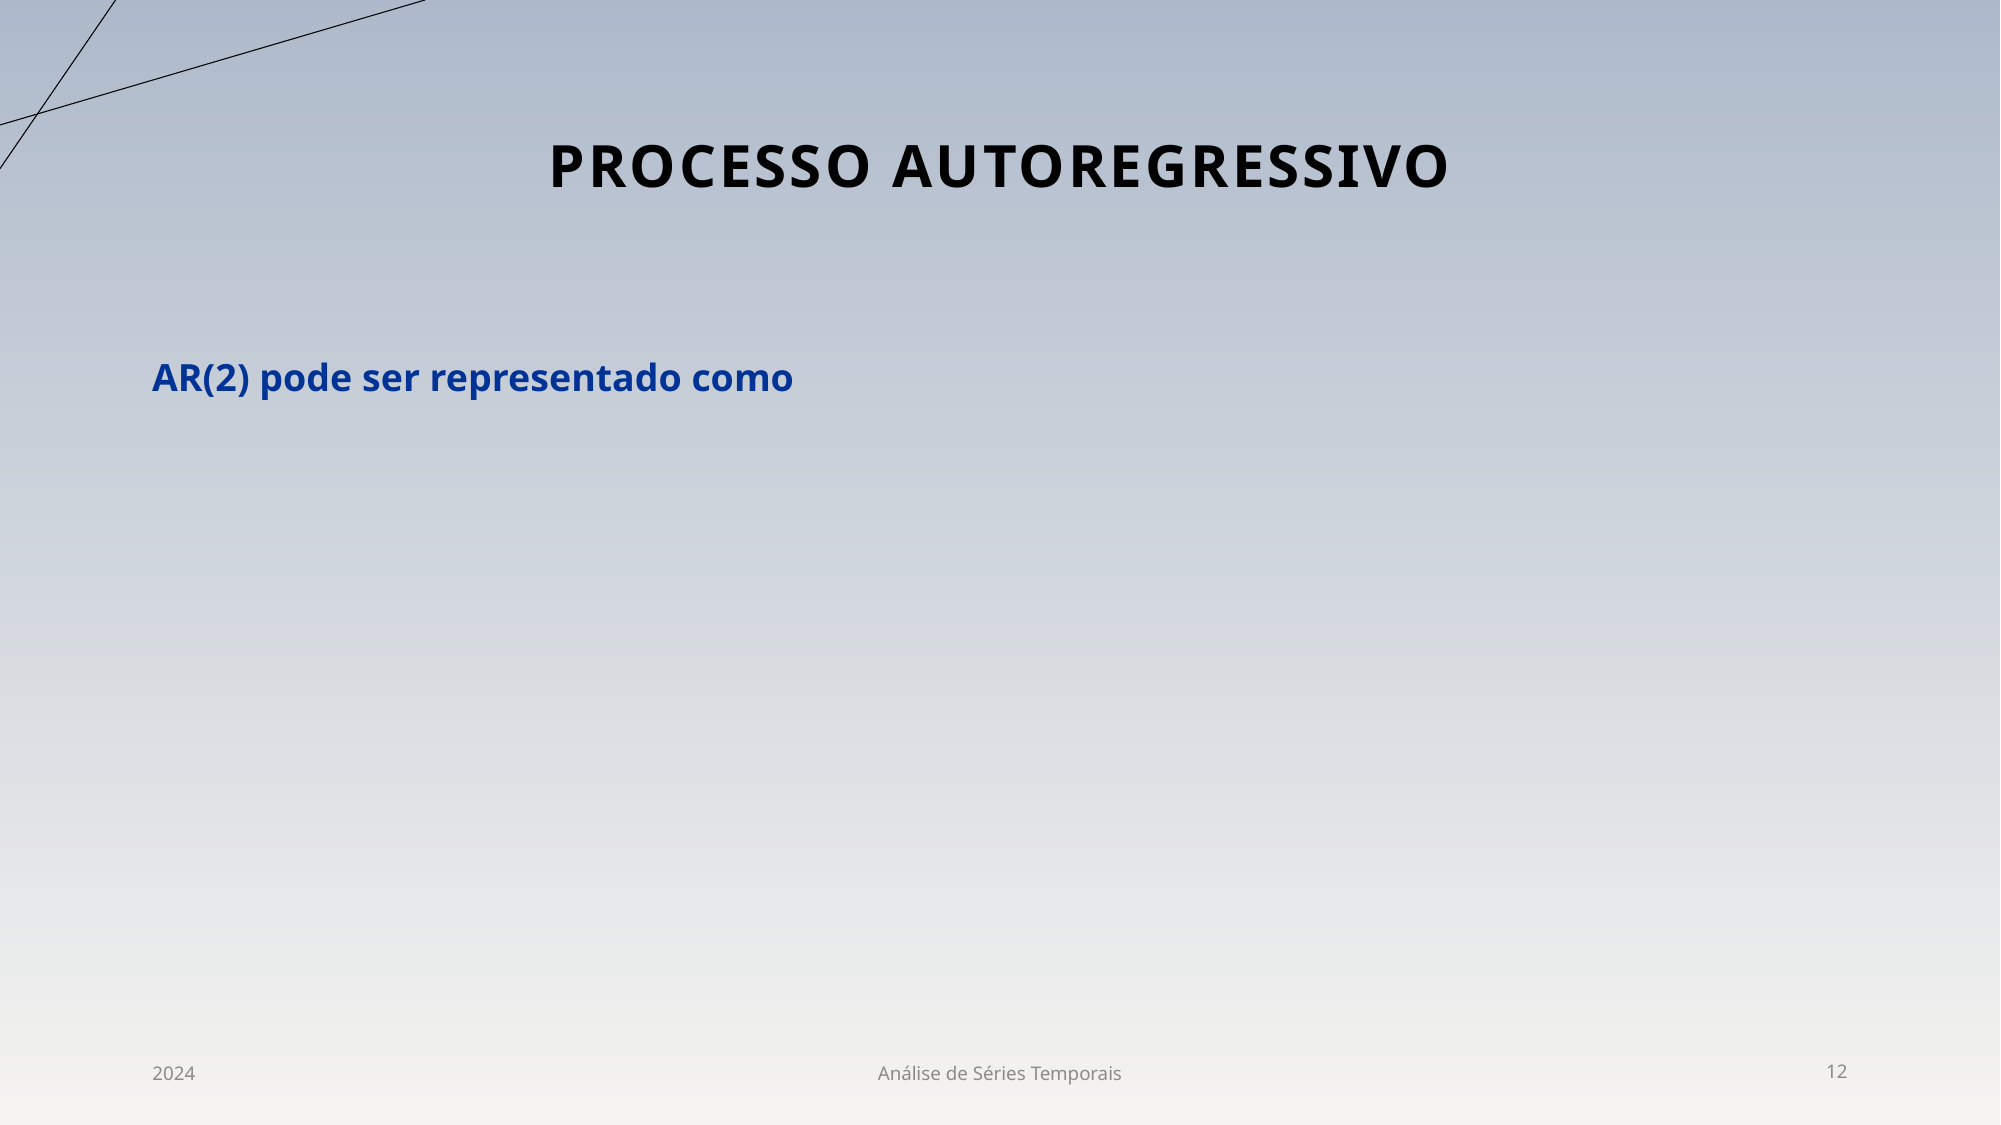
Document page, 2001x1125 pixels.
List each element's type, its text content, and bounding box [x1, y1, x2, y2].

title ProCESSO AUTOREGRESSIVO [137, 59, 1863, 278]
slide_number 2024 [137, 1042, 588, 1103]
footer Análise de Séries Temporais [662, 1042, 1338, 1103]
slide_number 12 [1412, 1042, 1863, 1103]
